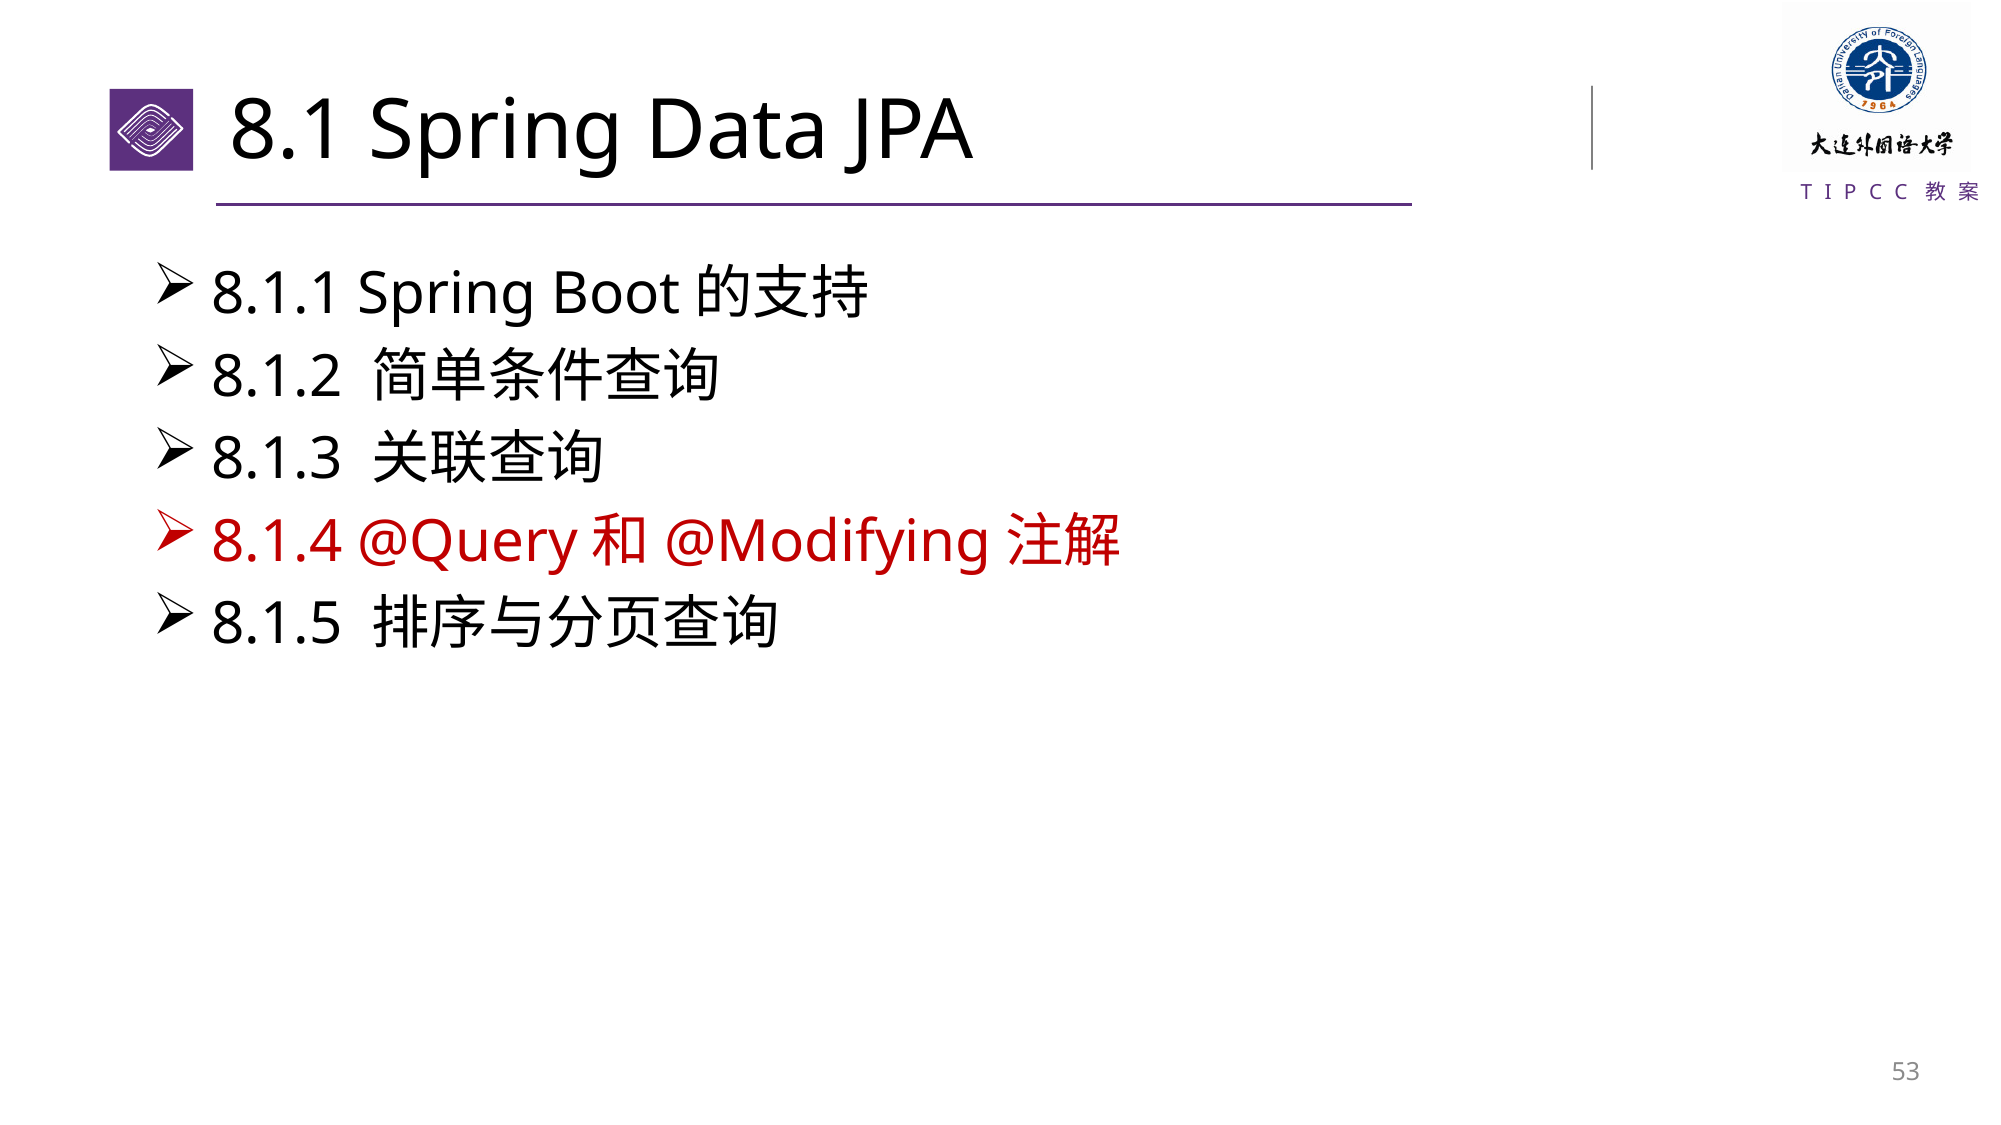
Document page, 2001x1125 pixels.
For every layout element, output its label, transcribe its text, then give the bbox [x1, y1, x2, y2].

slide_number 52 [1485, 1042, 1936, 1103]
picture [1782, 2, 1971, 172]
title 8.1 Spring Data JPA [214, 59, 1564, 205]
list 8.1.1 Spring Boot的支持 8.1.2 简单条件查询 8.1.3 关联查询 8.1.4 @Query和@Modifying注解 8.1.5 排序与分页查询 [137, 247, 1863, 1001]
